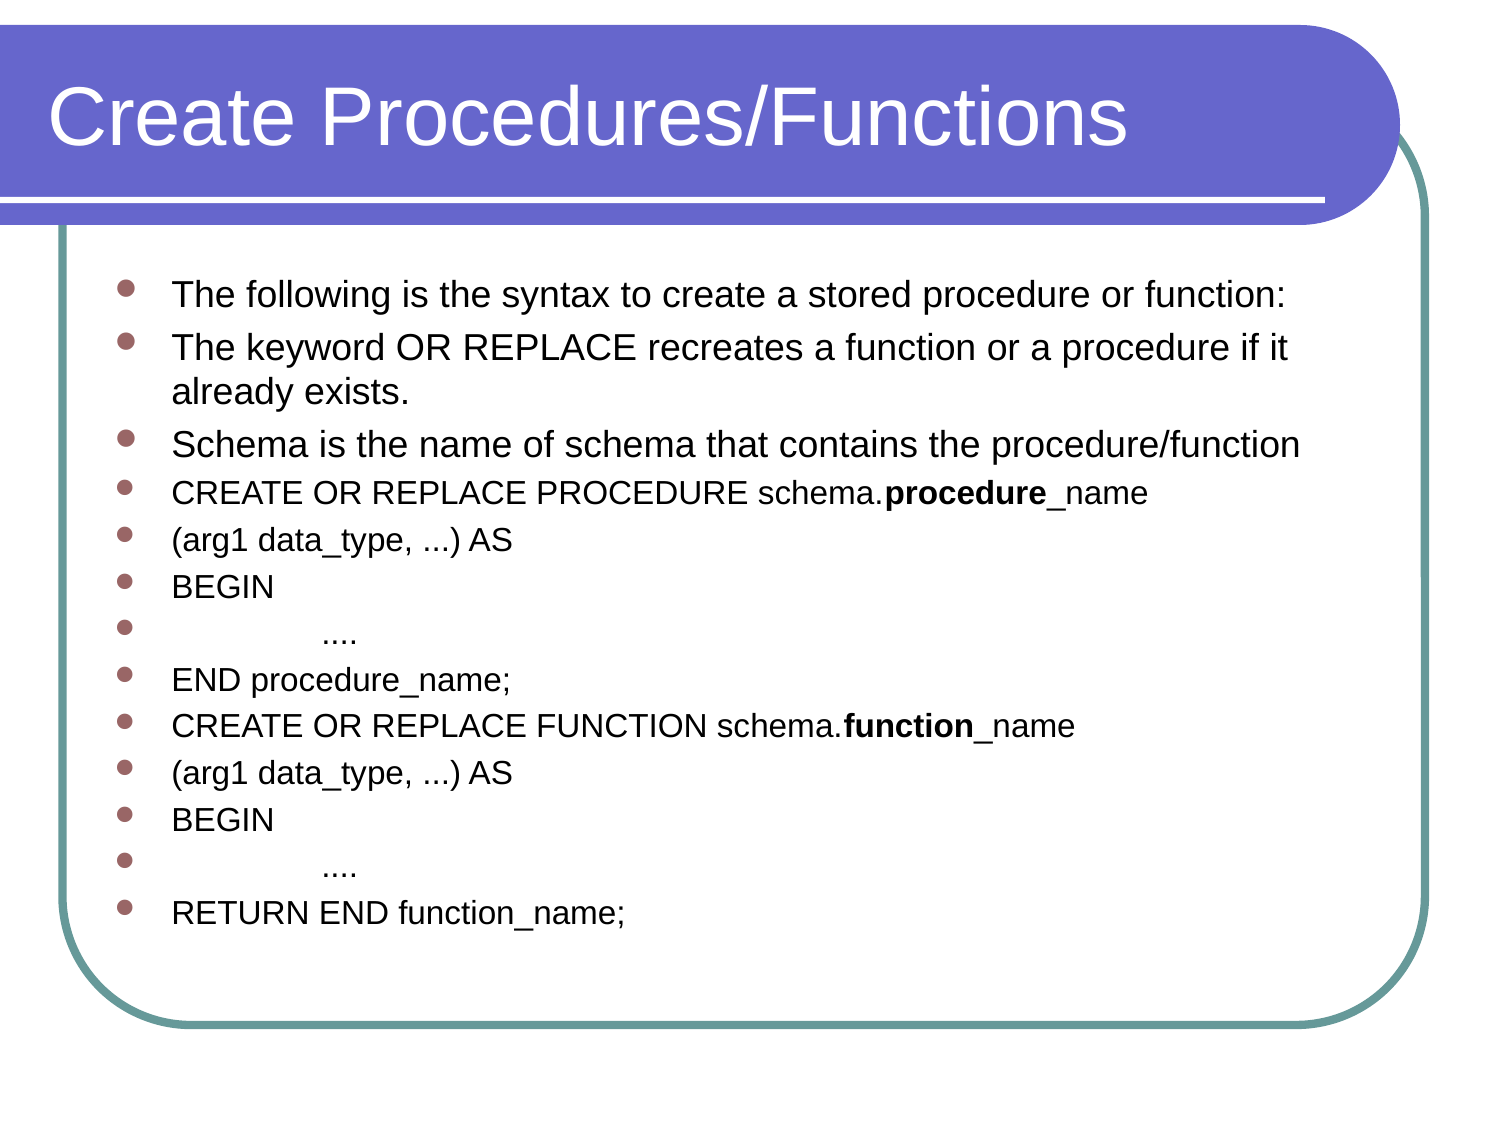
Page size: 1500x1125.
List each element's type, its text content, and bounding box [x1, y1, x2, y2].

list The following is the syntax to create a stored procedure or function: The keyword OR REPLACE recreates a function or a procedure if it already exists. Schema is the name of schema that contains the procedure/function CREATE OR REPLACE PROCEDURE schema.procedure_name (arg1 data_type, ...) AS BEGIN .... END procedure_name; CREATE OR REPLACE FUNCTION schema.function_name (arg1 data_type, ...) AS BEGIN .... RETURN END function_name; [99, 262, 1400, 988]
title Create Procedures/Functions [32, 37, 1347, 188]
